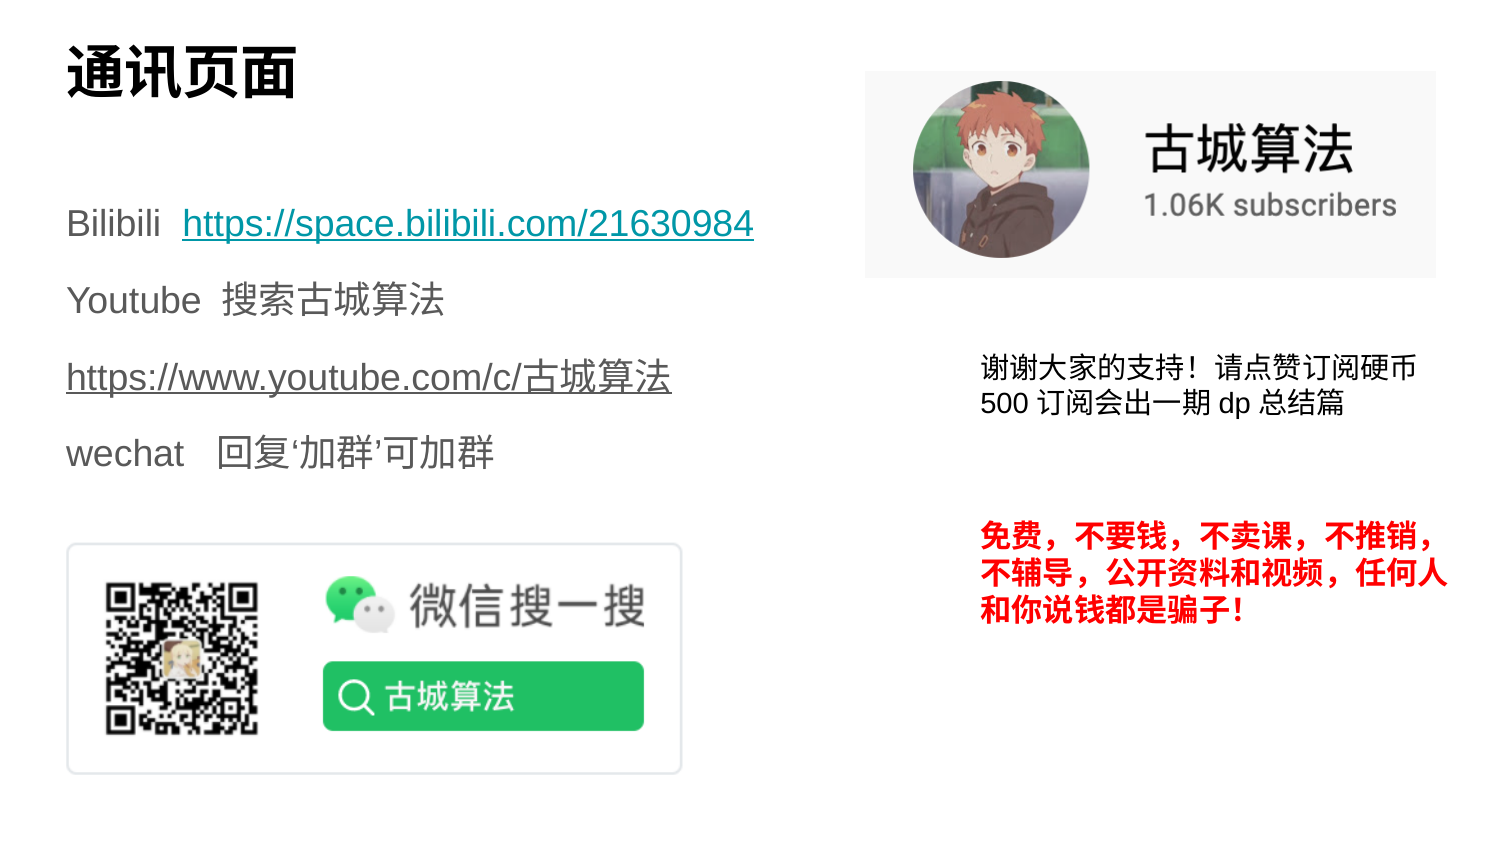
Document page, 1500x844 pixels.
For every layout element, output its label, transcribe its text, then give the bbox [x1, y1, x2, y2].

list Bilibili https://space.bilibili.com/21630984 Youtube 搜索古城算法 https://www.youtube.com/c/古城算法 wechat 回复‘加群’可加群 [51, 177, 1449, 523]
text_box 免费，不要钱，不卖课，不推销，不辅导，公开资料和视频，任何人和你说钱都是骗子！ [965, 500, 1494, 726]
picture [865, 71, 1436, 279]
picture [50, 517, 699, 793]
title 通讯页面 [51, 20, 1449, 177]
text_box 谢谢大家的支持！请点赞订阅硬币 500订阅会出一期dp总结篇 [965, 333, 1436, 478]
